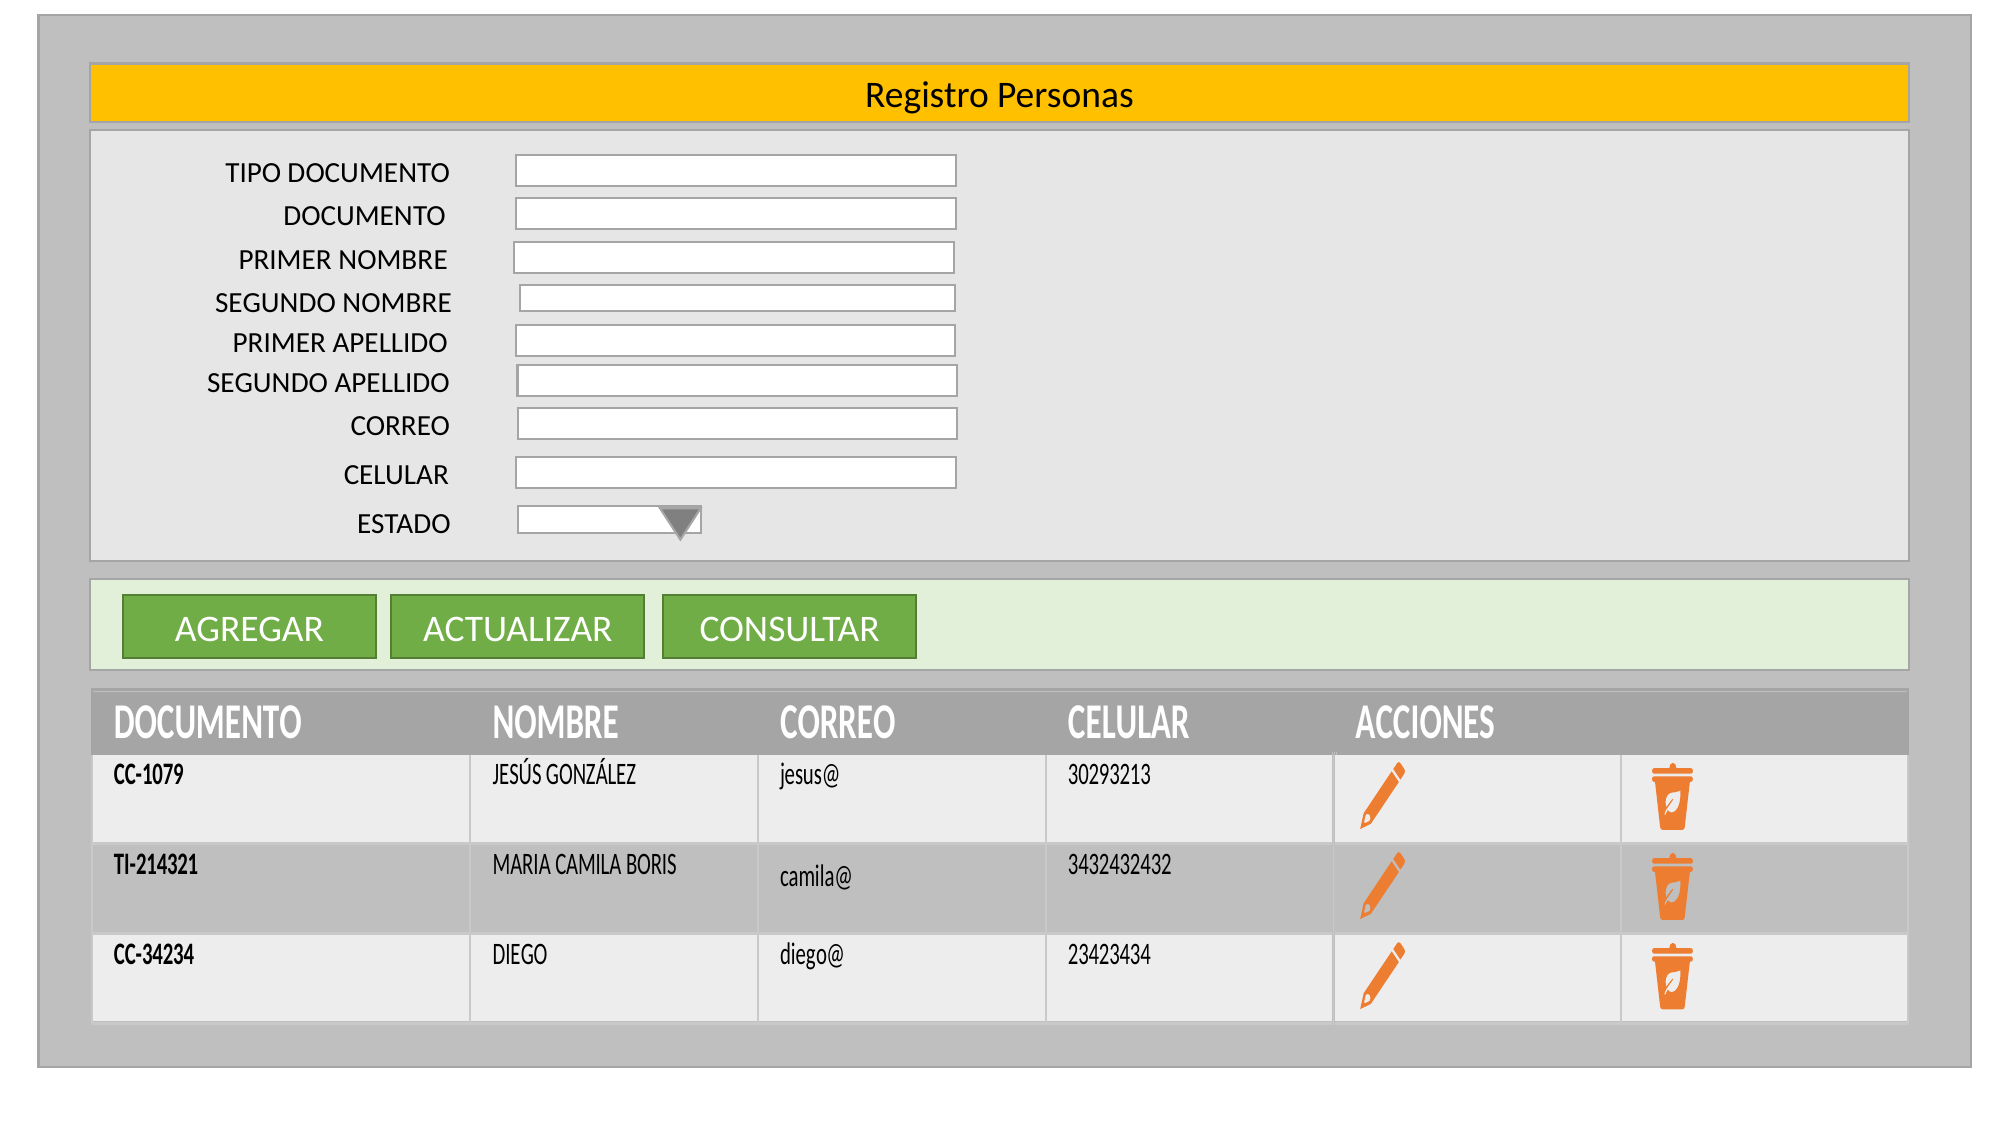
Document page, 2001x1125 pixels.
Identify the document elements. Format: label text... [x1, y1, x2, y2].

text_box ESTADO [122, 505, 466, 538]
text_box [515, 456, 957, 489]
text_box SEGUNDO NOMBRE [120, 284, 468, 317]
text_box ACTUALIZAR [390, 594, 645, 659]
text_box AGREGAR [122, 594, 377, 659]
text_box DOCUMENTO [114, 197, 462, 230]
text_box CORREO [118, 407, 466, 440]
text_box [517, 505, 702, 534]
text_box SEGUNDO APELLIDO [118, 364, 466, 397]
text_box [513, 241, 955, 274]
text_box [515, 197, 957, 230]
text_box [519, 284, 956, 312]
text_box PRIMER NOMBRE [116, 241, 464, 274]
text_box DOCUMENTO NOMBRE CORREO CELULAR ACCIONES [37, 14, 1972, 1068]
text_box [515, 154, 957, 187]
text_box CONSULTAR [662, 594, 917, 659]
text_box [516, 364, 958, 397]
text_box [89, 129, 1910, 562]
text_box [517, 407, 958, 440]
text_box CELULAR [121, 456, 465, 489]
text_box [89, 578, 1910, 671]
text_box TIPO DOCUMENTO [114, 154, 466, 187]
text_box [515, 324, 956, 357]
text_box [658, 507, 703, 542]
picture [90, 687, 1910, 1125]
text_box PRIMER APELLIDO [116, 324, 464, 357]
text_box Registro Personas [89, 62, 1910, 123]
